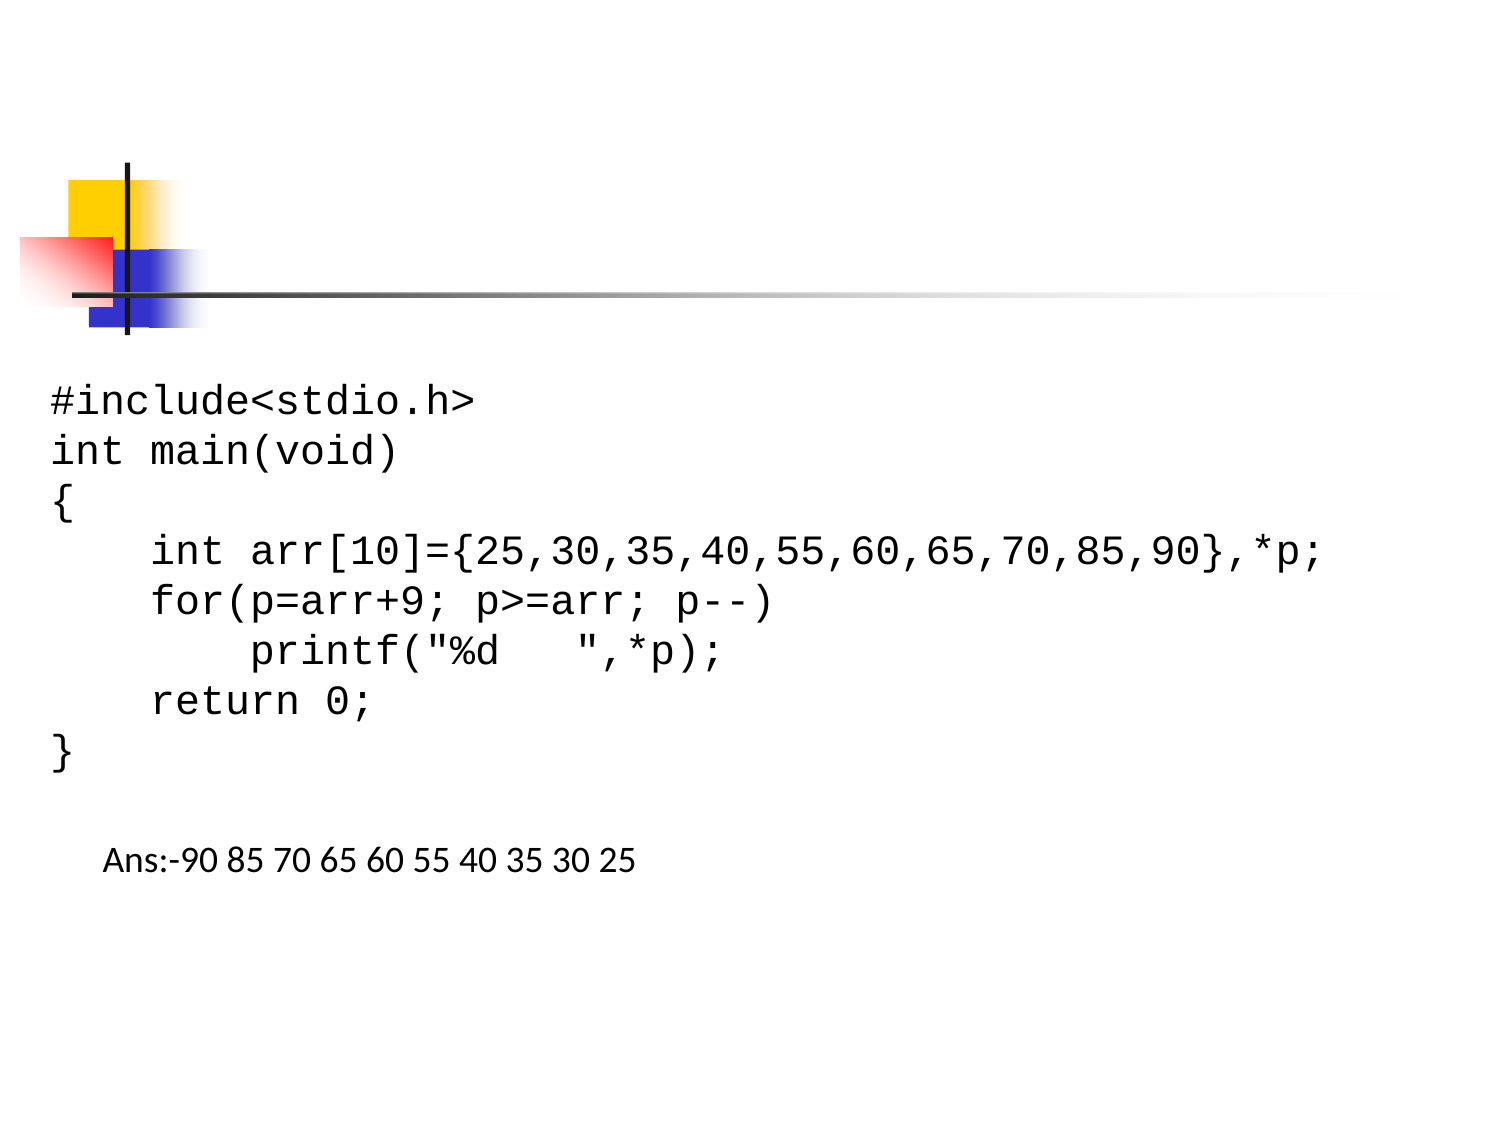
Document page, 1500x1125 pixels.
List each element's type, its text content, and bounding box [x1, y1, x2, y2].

picture [20, 180, 1423, 328]
text_box Ans:-90 85 70 65 60 55 40 35 30 25 [87, 827, 663, 888]
list #include<stdio.h> int main(void) { int arr[10]={25,30,35,40,55,60,65,70,85,90},*p; for(p=arr+9; p>=arr; p--) printf("%d ",*p); return 0; } [50, 372, 1500, 1011]
